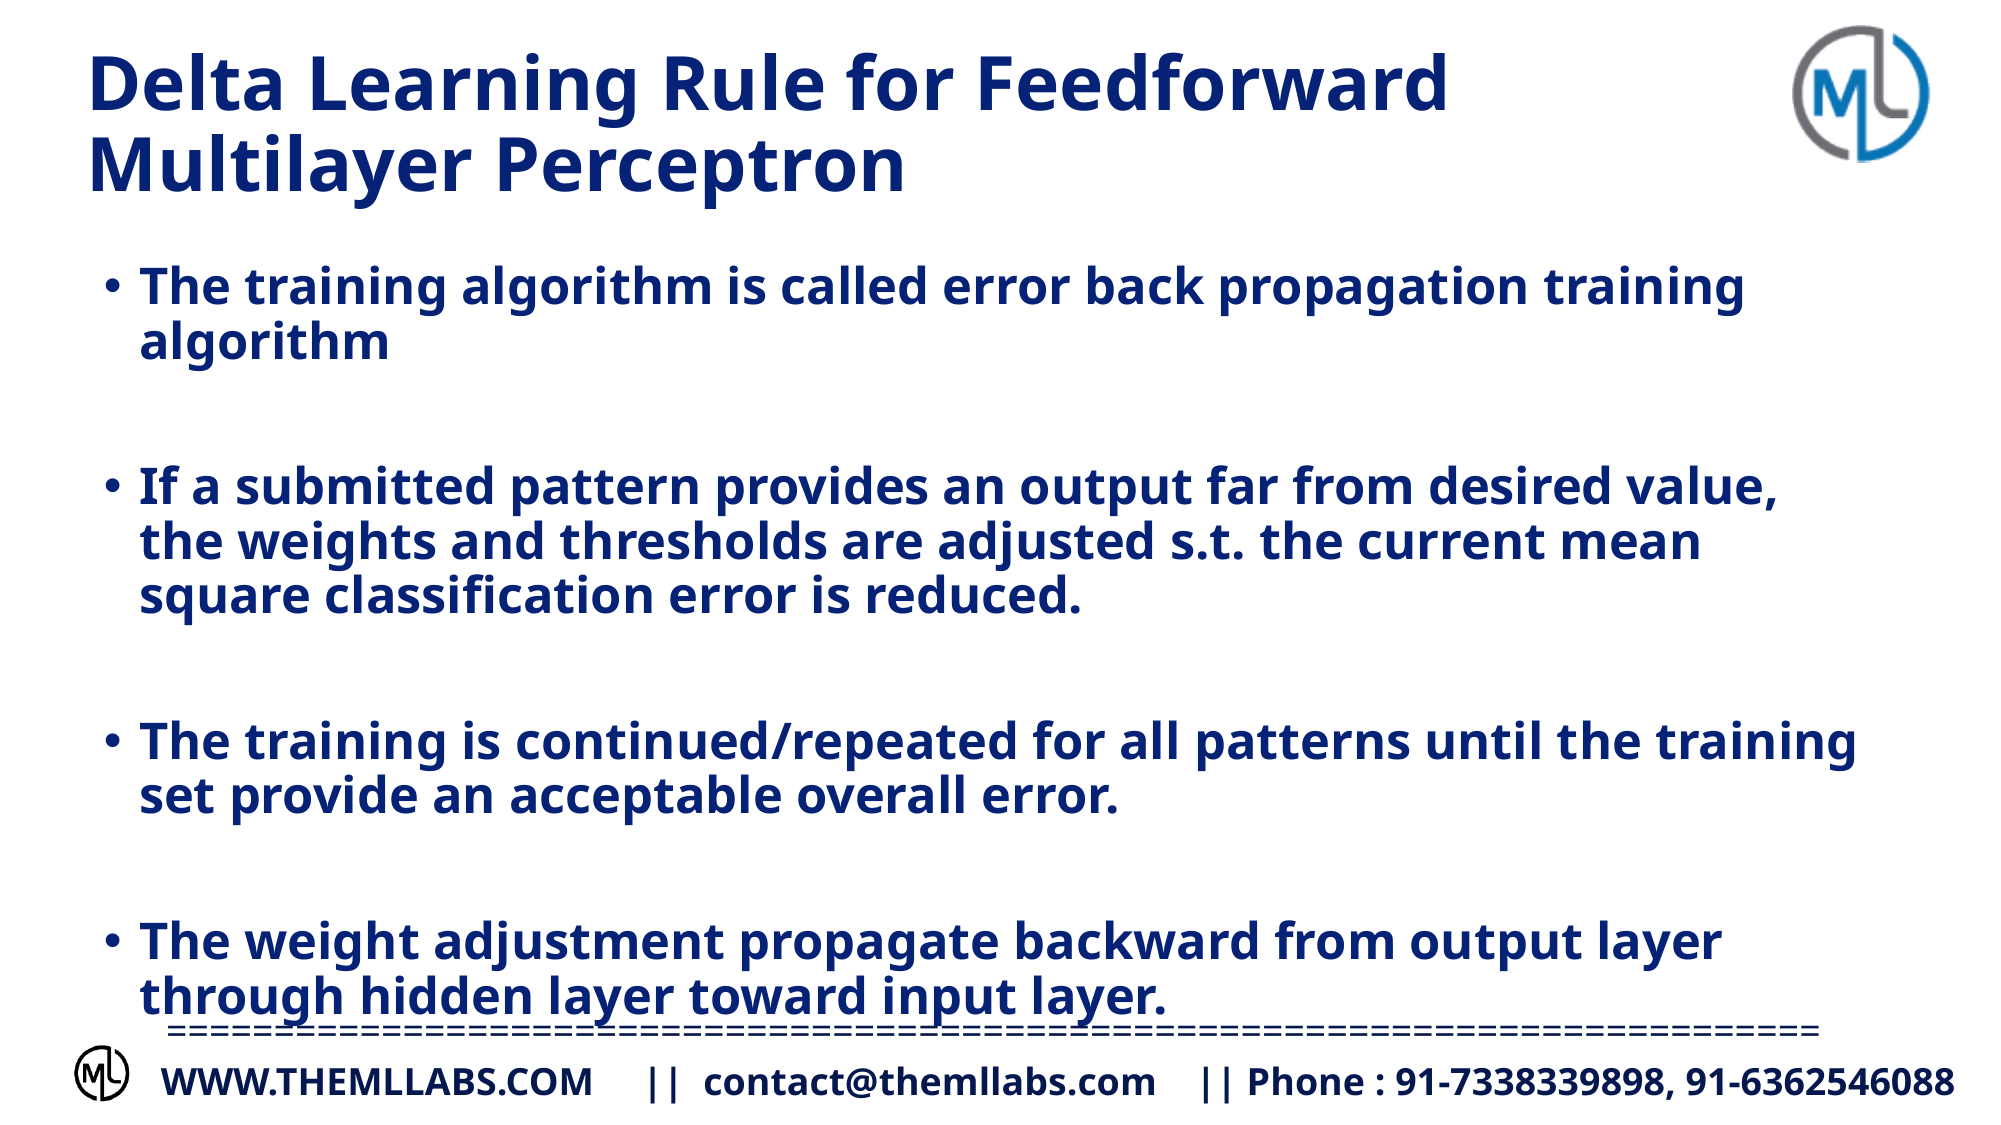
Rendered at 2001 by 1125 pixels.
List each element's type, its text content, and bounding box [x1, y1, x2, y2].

picture [1792, 25, 1933, 163]
text_box WWW.THEMLLABS.COM || contact@themllabs.com || Phone : 91-7338339898, 91-6362546088 [146, 1050, 1973, 1111]
list The training algorithm is called error back propagation training algorithm If a submitted pattern provides an output far from desired value, the weights and thresholds are adjusted s.t. the current mean square classification error is reduced. The training is continued/repeated for all patterns until the training set provide an acceptable overall error. The weight adjustment propagate backward from output layer through hidden layer toward input layer. [89, 253, 1880, 999]
picture [71, 1042, 132, 1104]
title Delta Learning Rule for Feedforward Multilayer Perceptron [71, 40, 1793, 214]
text_box ============================================================================= [0, 999, 2000, 1060]
